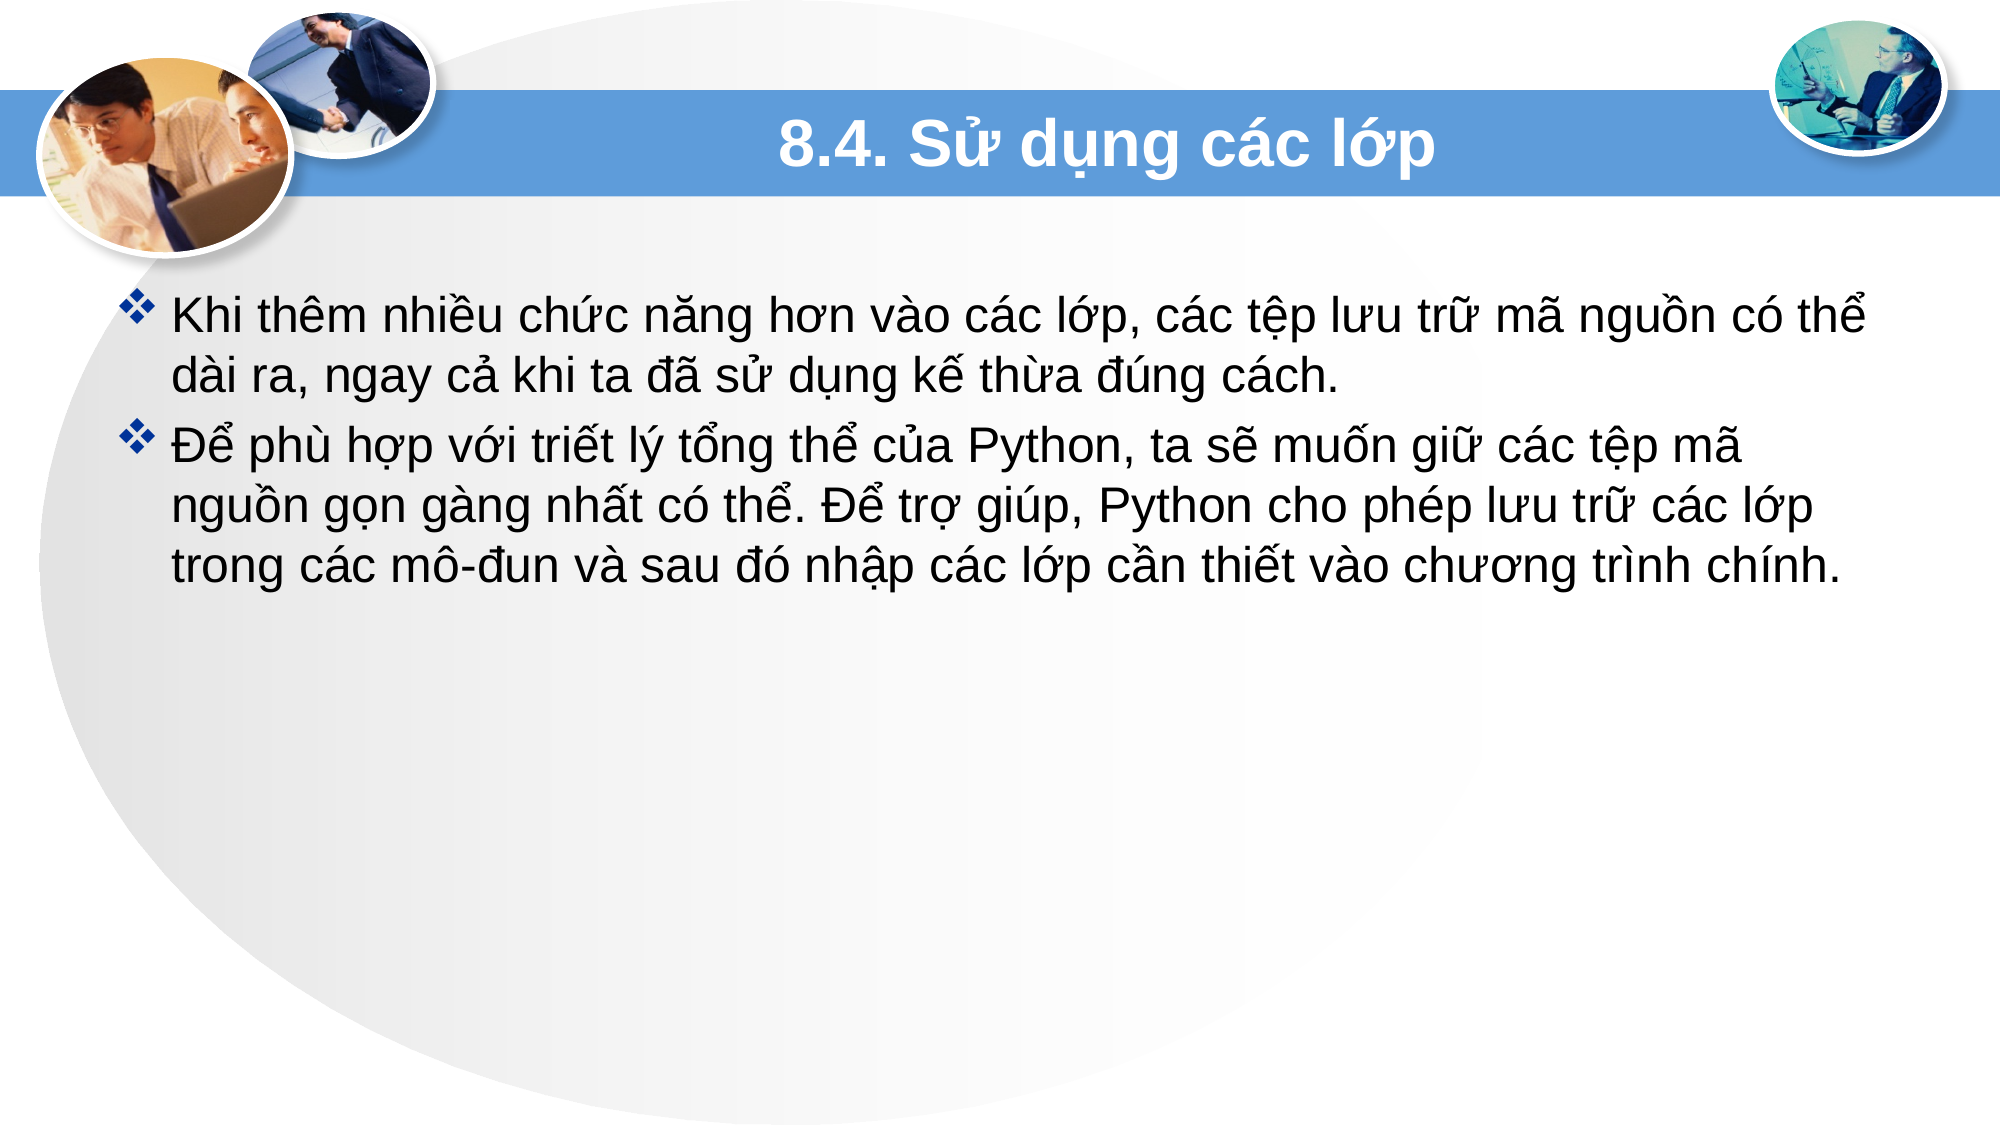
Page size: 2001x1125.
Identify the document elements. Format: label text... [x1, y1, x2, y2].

picture [1775, 21, 1941, 150]
picture [43, 58, 288, 252]
picture [248, 13, 430, 152]
title 8.4. Sử dụng các lớp [450, 99, 1767, 180]
list Khi thêm nhiều chức năng hơn vào các lớp, các tệp lưu trữ mã nguồn có thể dài ra, ngay cả khi ta đã sử dụng kế thừa đúng cách. Để phù hợp với triết lý tổng thể của Python, ta sẽ muốn giữ các tệp mã nguồn gọn gàng nhất có thể. Để trợ giúp, Python cho phép lưu trữ các lớp trong các mô-đun và sau đó nhập các lớp cần thiết vào chương trình chính. [99, 275, 1909, 1038]
